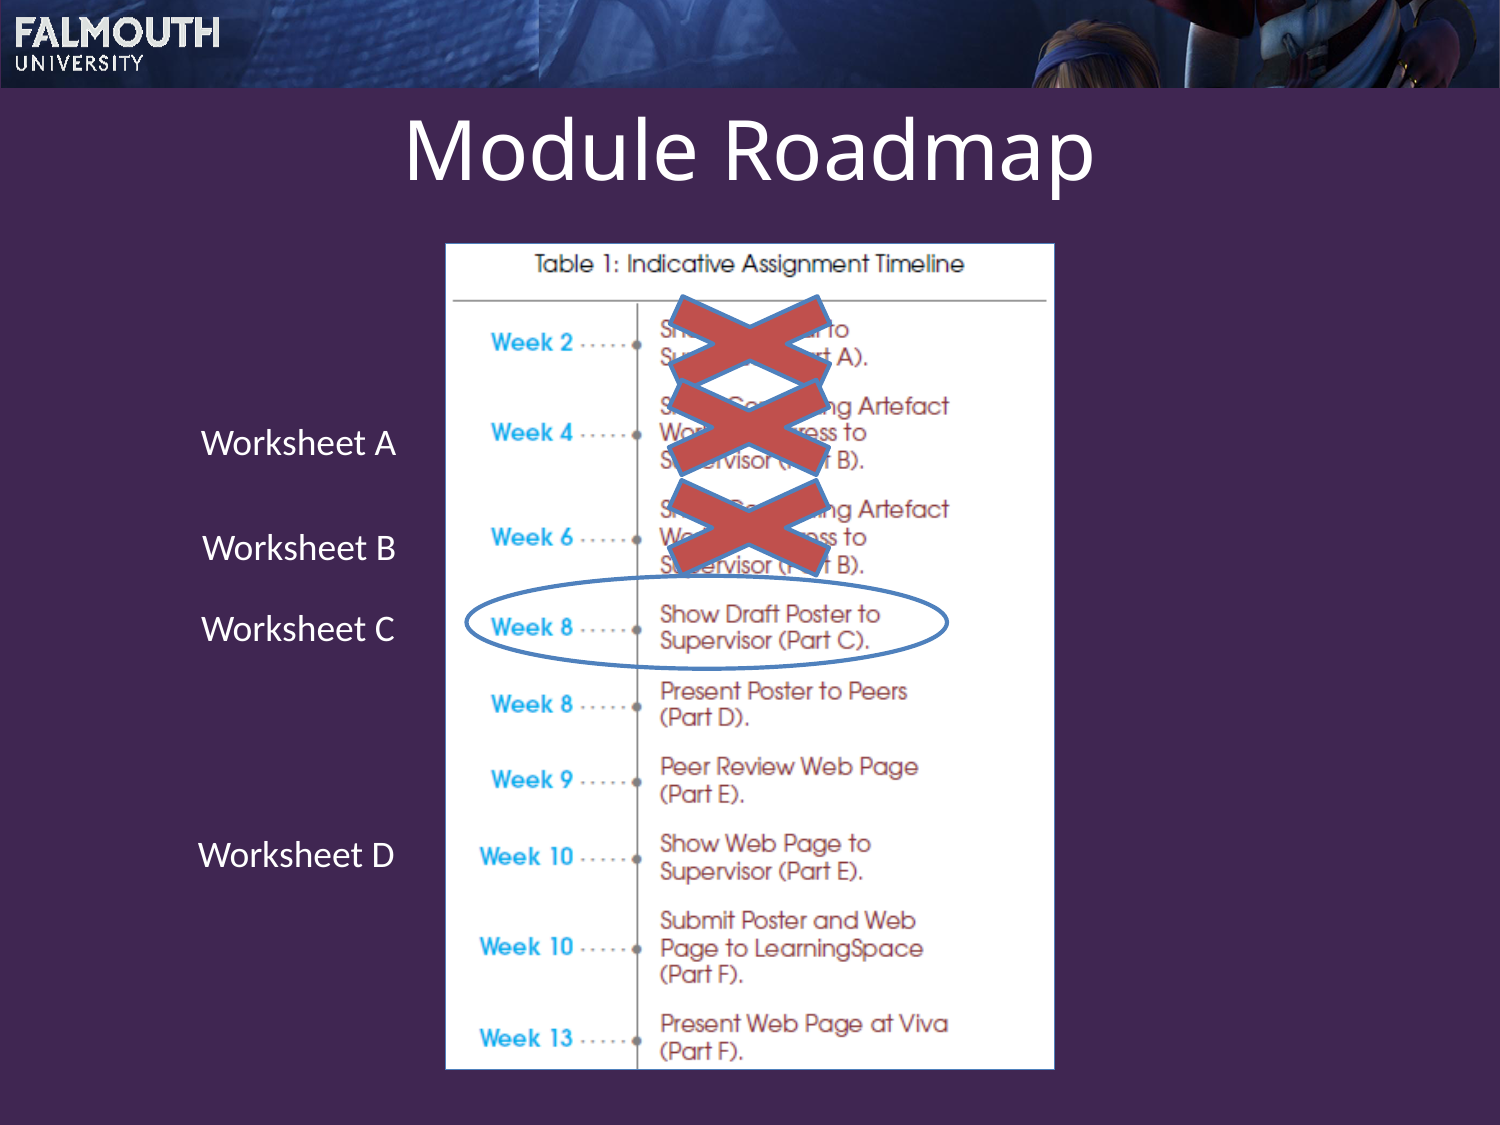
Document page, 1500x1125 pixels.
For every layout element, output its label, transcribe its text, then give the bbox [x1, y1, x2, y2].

title Module Roadmap [75, 90, 1425, 194]
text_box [181, 243, 1055, 1071]
picture [0, 0, 1500, 90]
